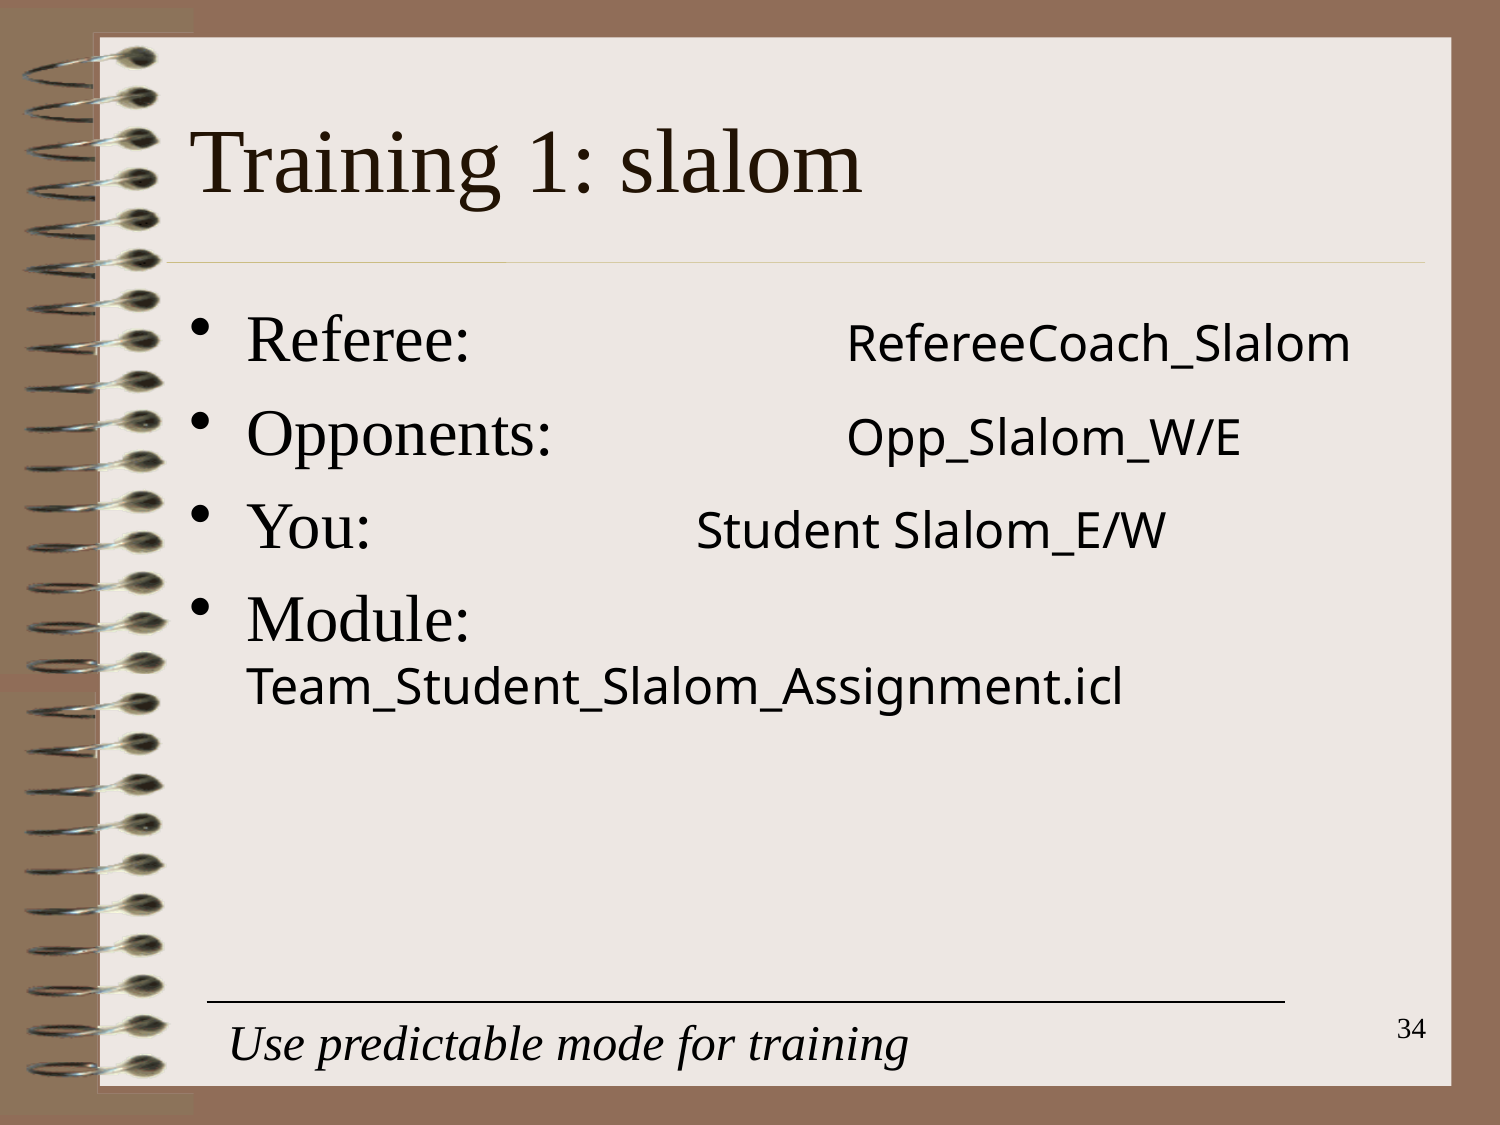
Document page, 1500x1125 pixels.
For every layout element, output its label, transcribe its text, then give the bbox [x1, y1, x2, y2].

picture [0, 8, 194, 674]
list Referee: RefereeCoach_Slalom Opponents: Opp_Slalom_W/E You: Student Slalom_E/W Module: Team_Student_Slalom_Assignment.icl [174, 287, 1425, 963]
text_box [203, 1001, 1286, 1079]
slide_number 34 [1286, 1001, 1442, 1077]
title Training 1: slalom [174, 62, 1425, 250]
picture [0, 692, 194, 1115]
